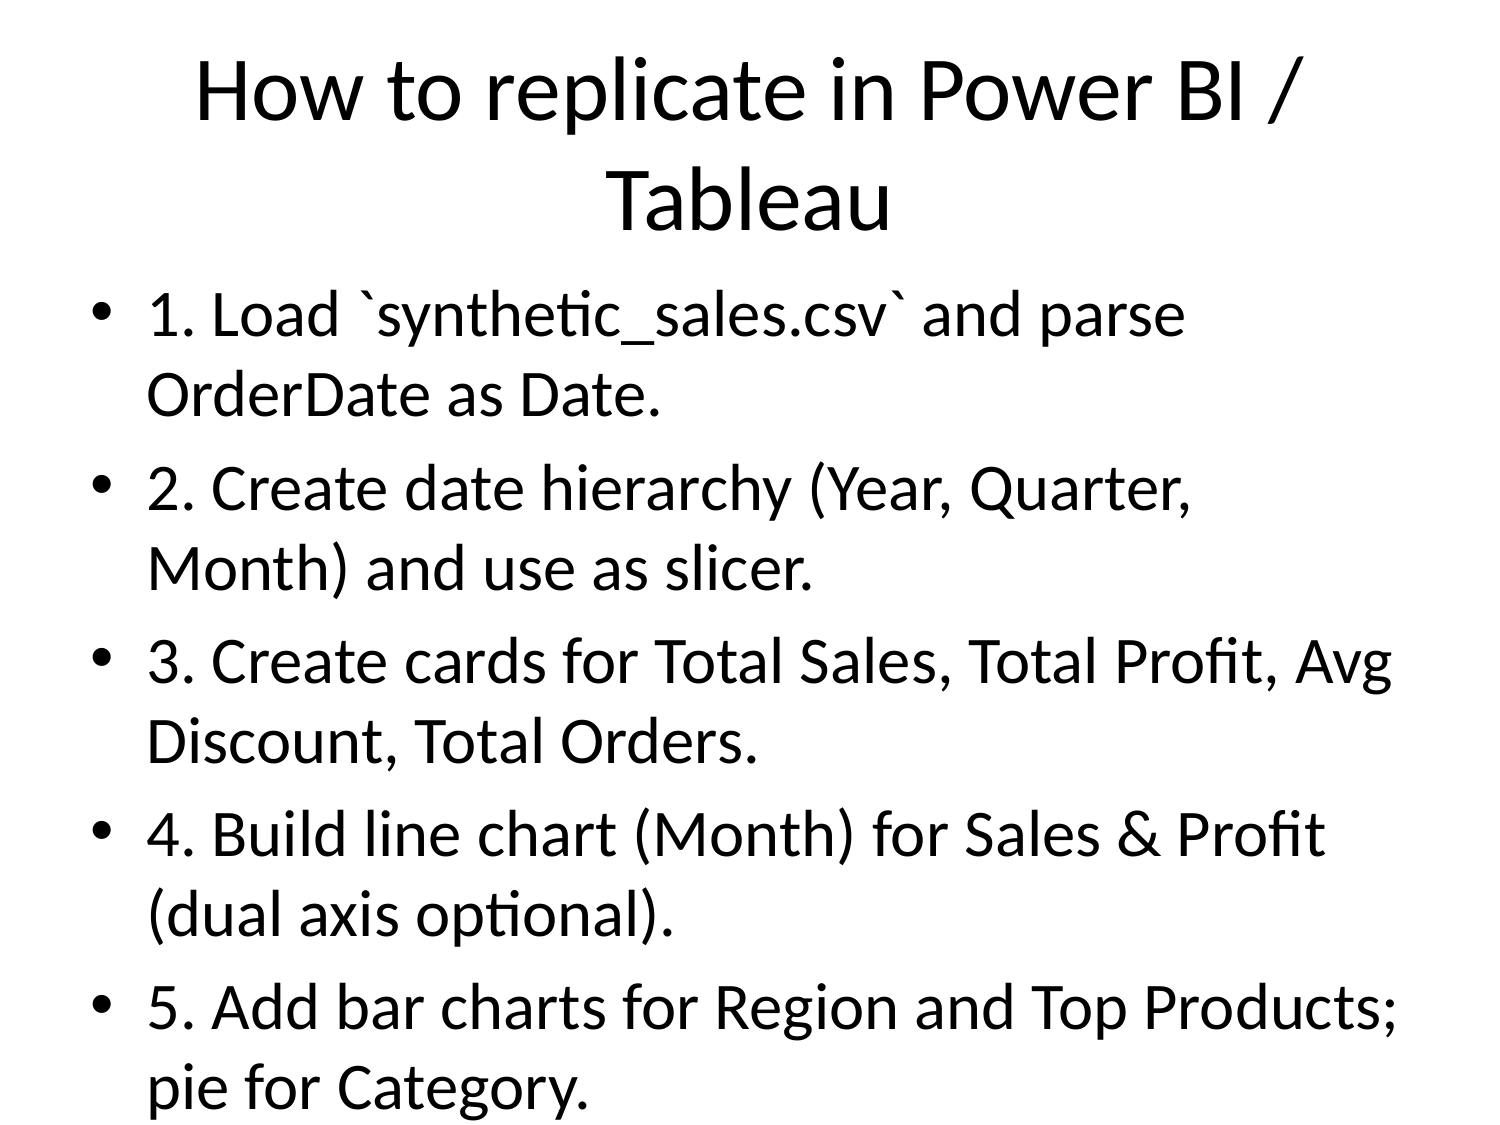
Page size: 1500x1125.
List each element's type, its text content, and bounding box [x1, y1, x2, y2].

title How to replicate in Power BI / Tableau [75, 45, 1425, 233]
list 1. Load `synthetic_sales.csv` and parse OrderDate as Date. 2. Create date hierarchy (Year, Quarter, Month) and use as slicer. 3. Create cards for Total Sales, Total Profit, Avg Discount, Total Orders. 4. Build line chart (Month) for Sales & Profit (dual axis optional). 5. Add bar charts for Region and Top Products; pie for Category. 6. Add slicers: Date range, Region, Country, Category. [75, 262, 1425, 1005]
